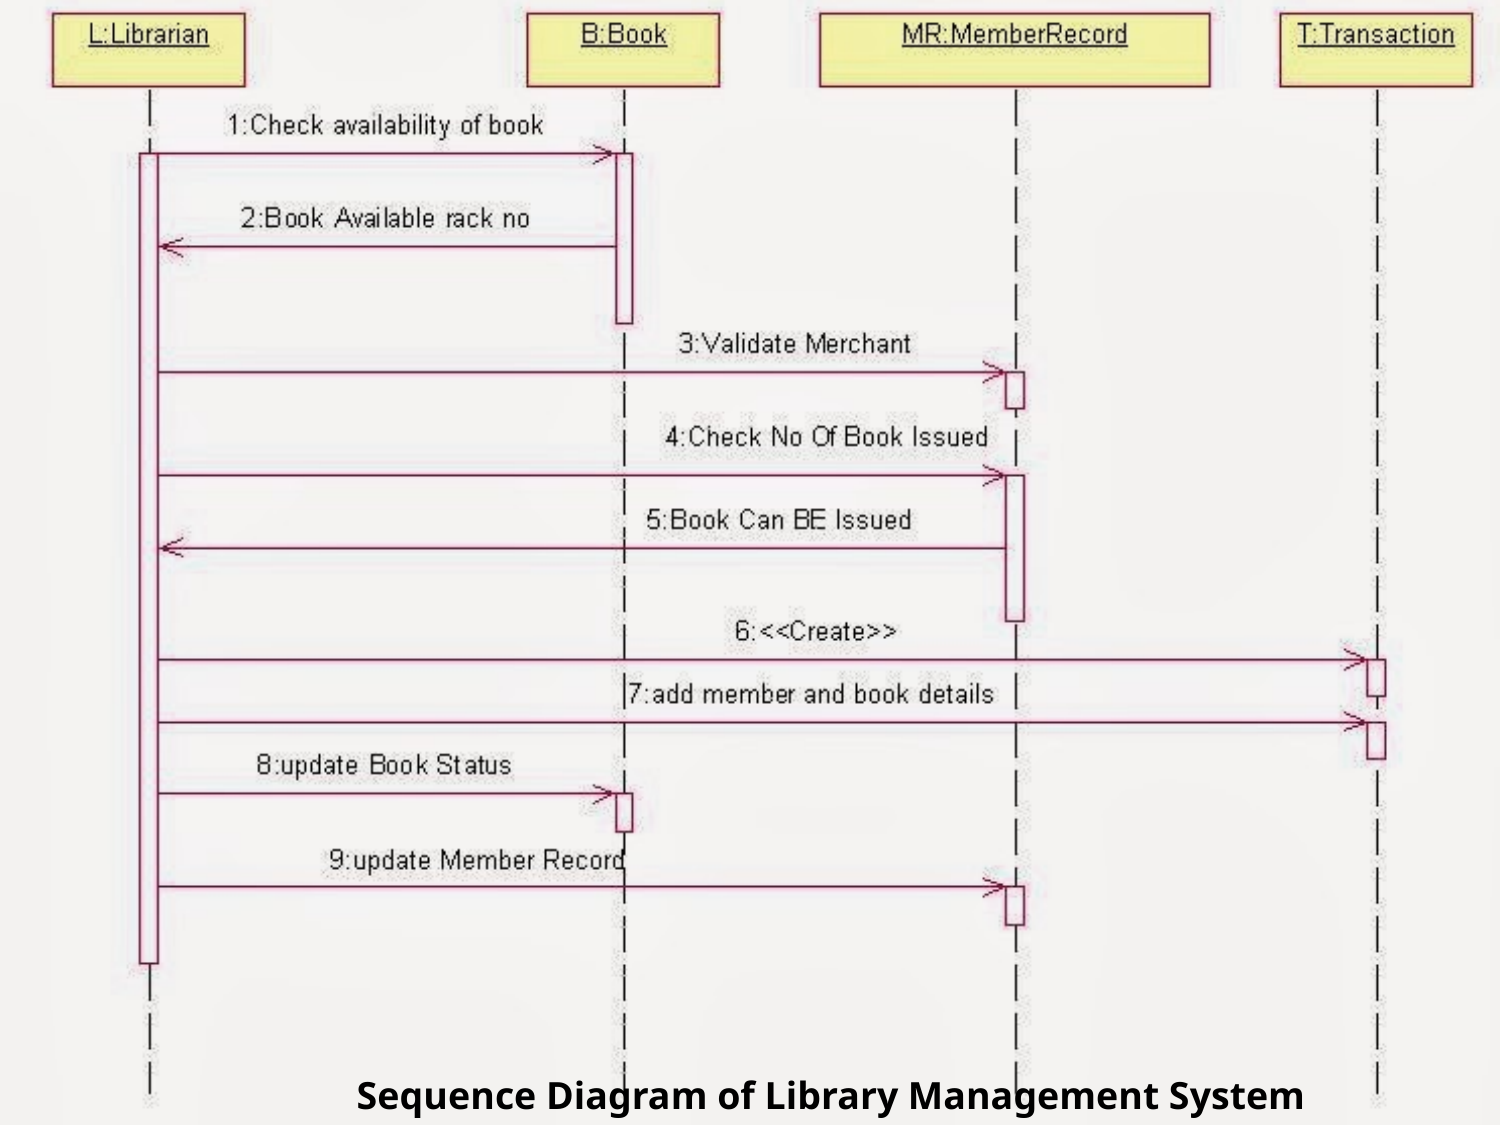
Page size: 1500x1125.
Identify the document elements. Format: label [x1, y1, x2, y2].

list [0, 0, 1500, 1125]
